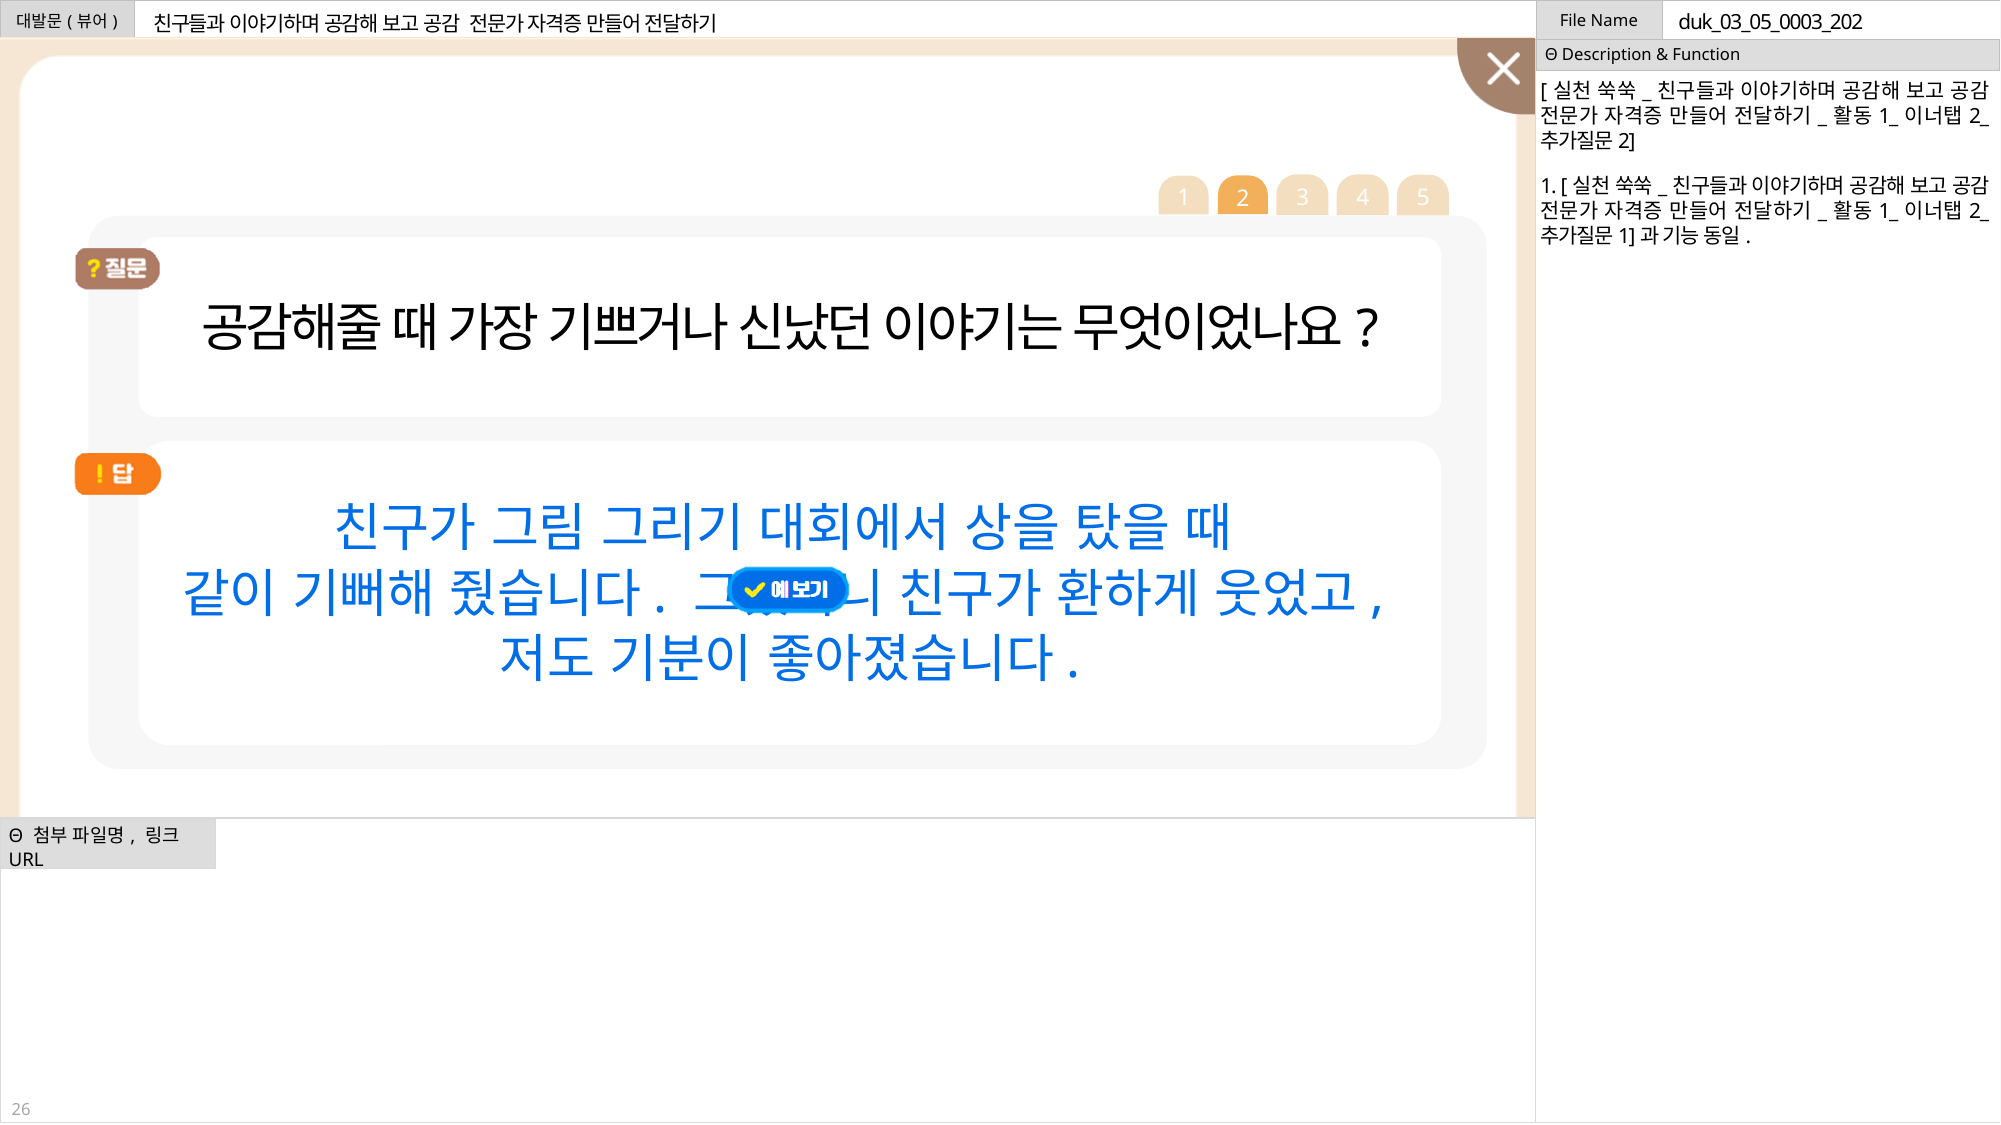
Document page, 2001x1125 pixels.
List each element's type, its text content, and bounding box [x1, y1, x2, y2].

list duk_03_05_0003_202 [1660, 0, 2000, 39]
list [실천 쑥쑥_친구들과 이야기하며 공감해 보고 공감 전문가 자격증 만들어 전달하기_활동1_이너탭2_추가질문2] 1. [실천 쑥쑥_친구들과 이야기하며 공감해 보고 공감 전문가 자격증 만들어 전달하기_활동1_이너탭2_추가질문1]과 기능 동일. [1535, 71, 2000, 669]
list 친구들과 이야기하며 공감해 보고 공감 전문가 자격증 만들어 전달하기 [135, 0, 1535, 38]
picture [720, 564, 859, 615]
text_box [0, 38, 1535, 817]
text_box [60, 175, 1486, 768]
